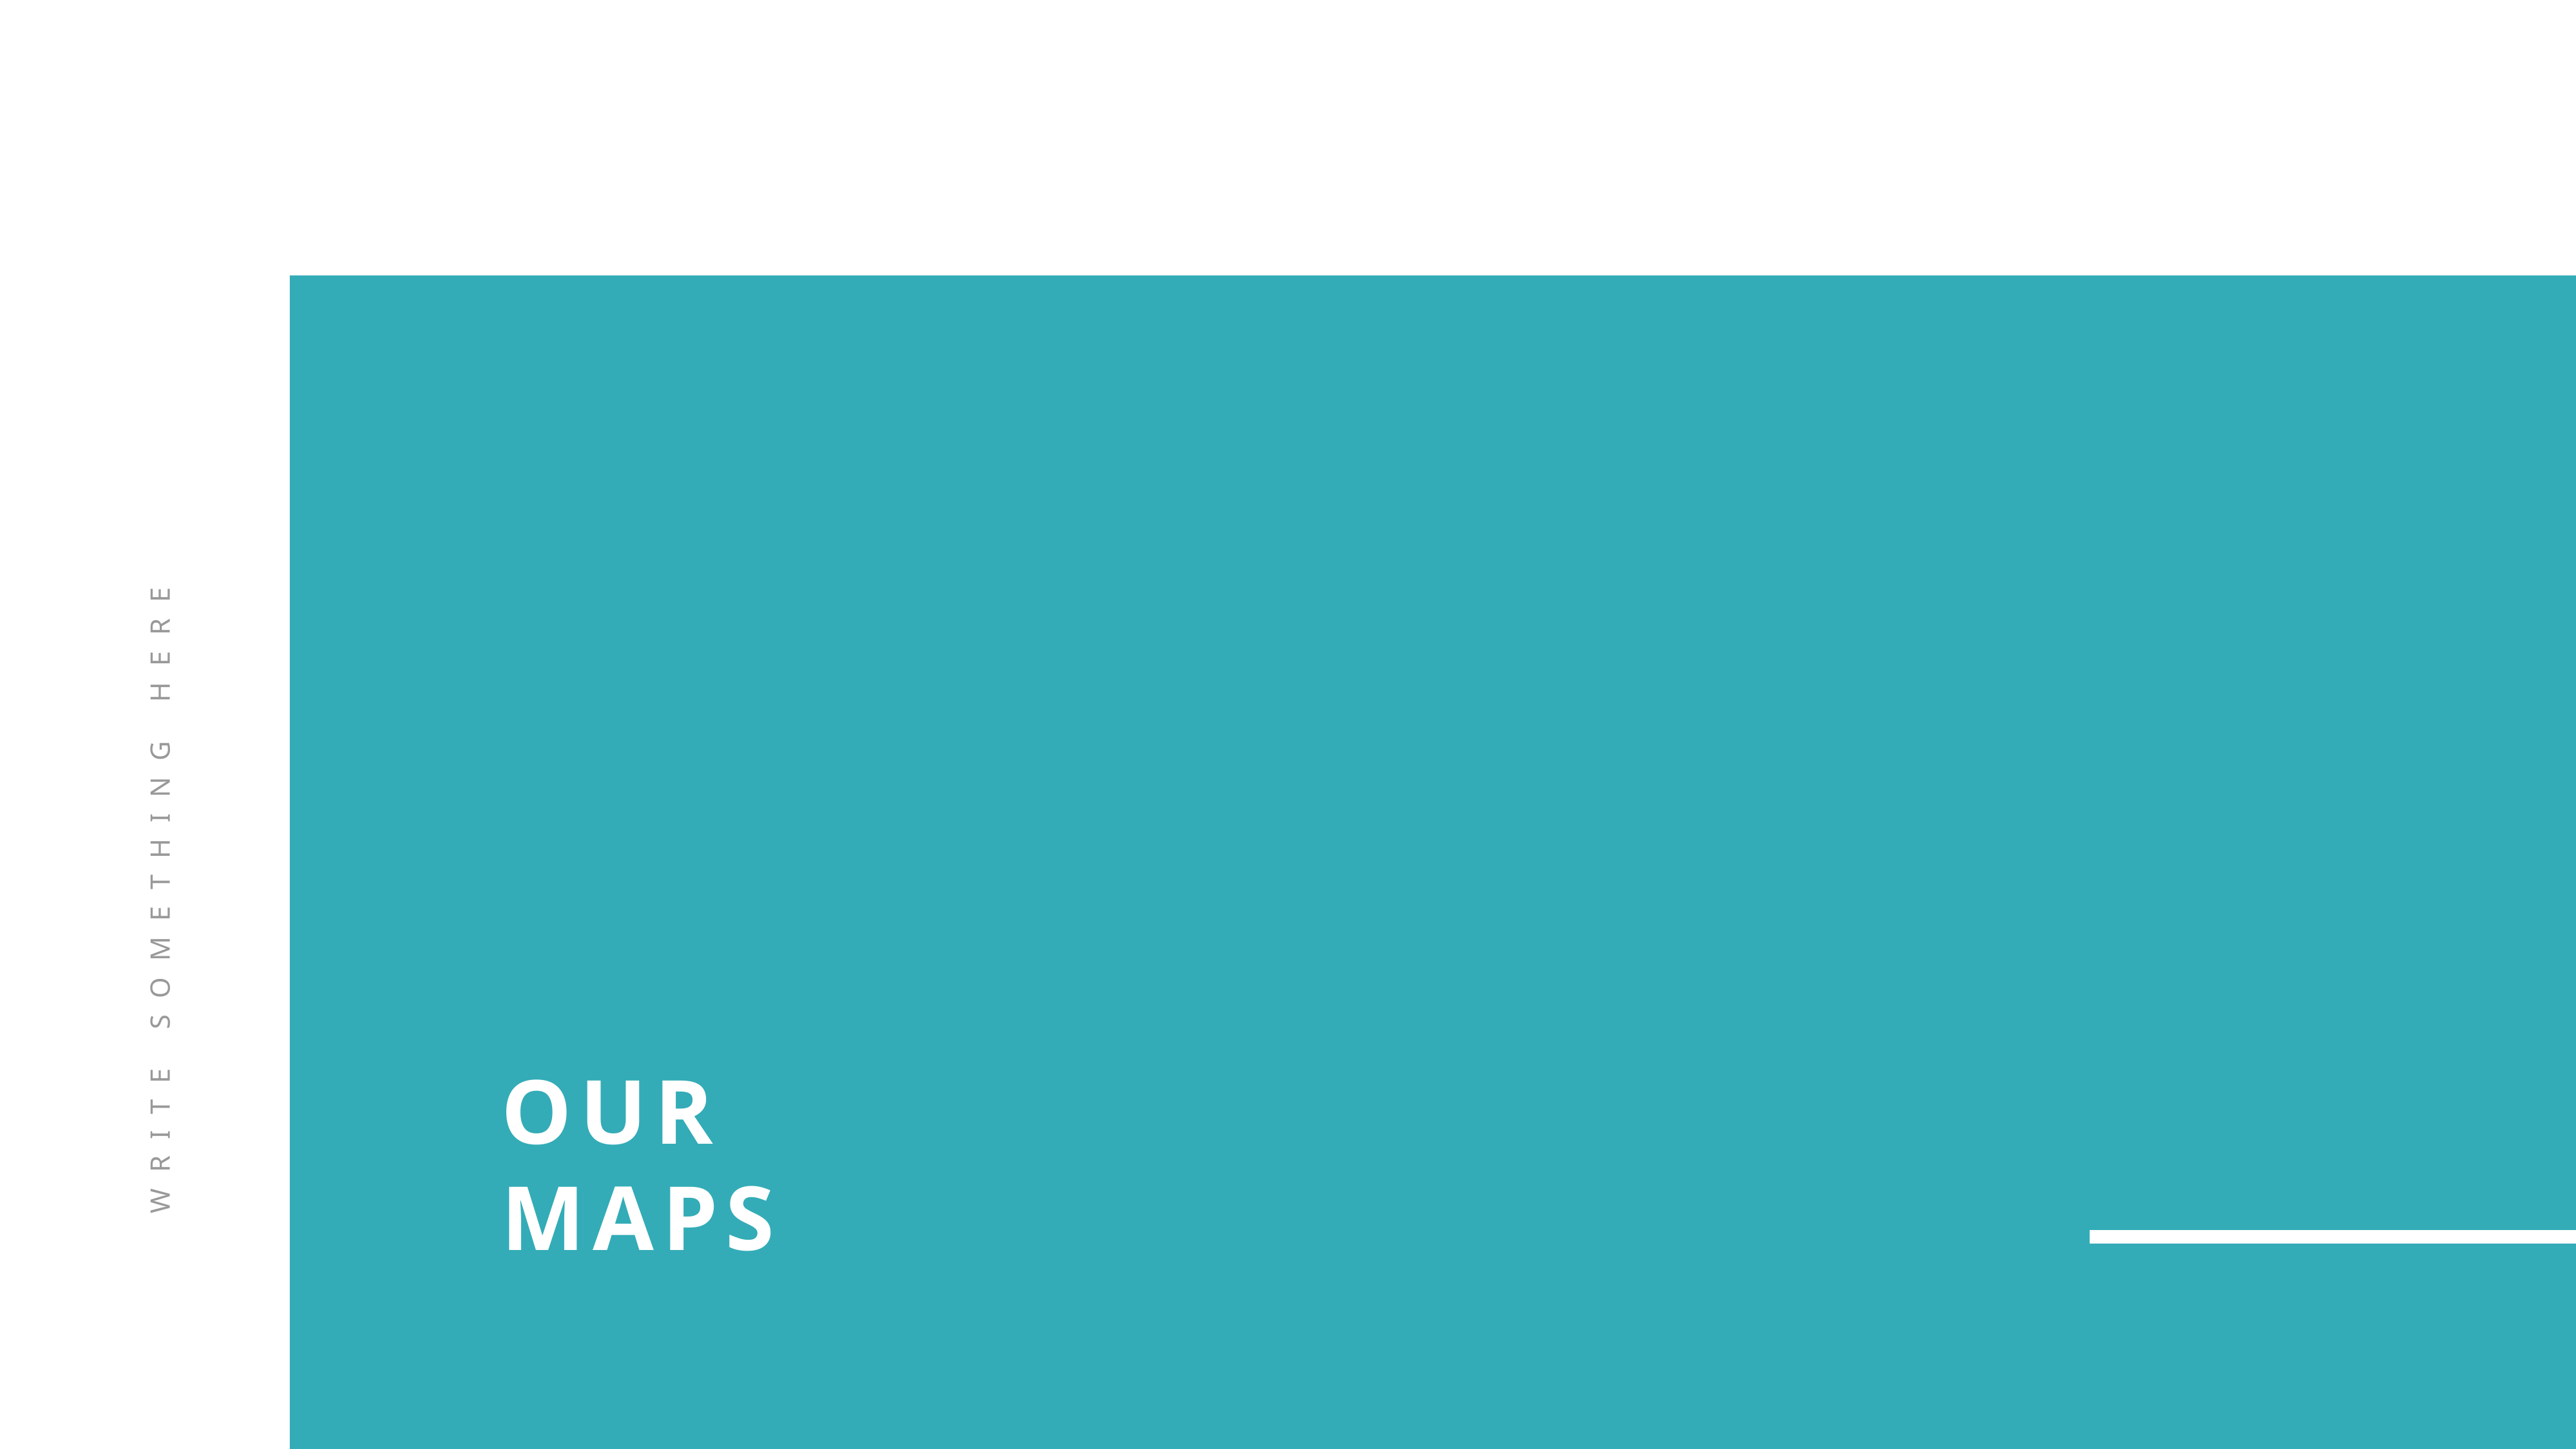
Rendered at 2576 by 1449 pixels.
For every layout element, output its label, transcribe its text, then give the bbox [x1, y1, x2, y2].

text_box WRITE SOMETHING HERE [138, 577, 180, 1223]
picture [289, 275, 2576, 1449]
